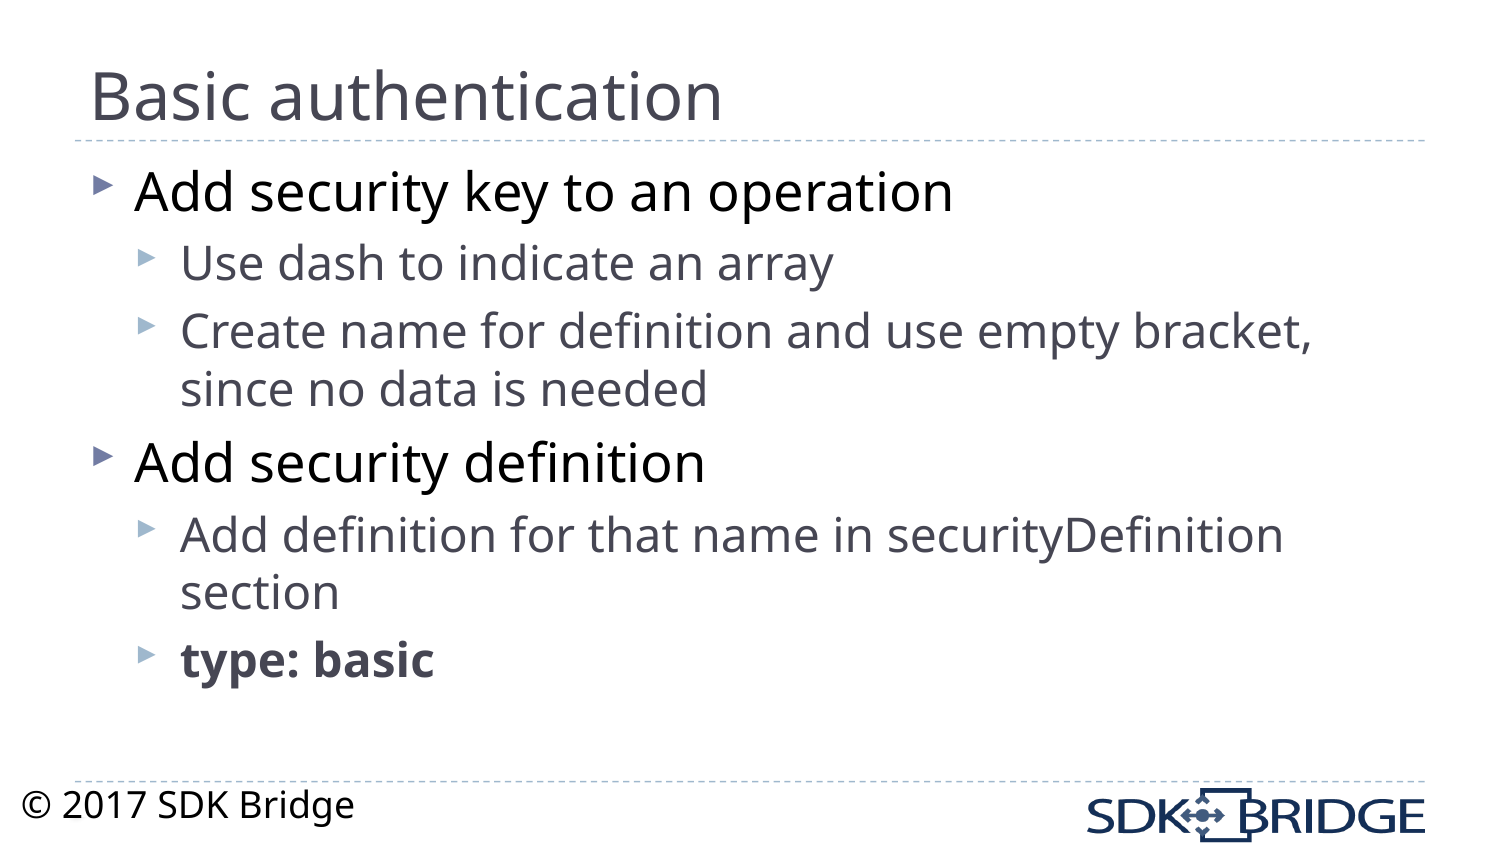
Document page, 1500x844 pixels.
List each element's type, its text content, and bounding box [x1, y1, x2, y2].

title Basic authentication [75, 18, 1425, 141]
list Add security key to an operation Use dash to indicate an array Create name for definition and use empty bracket, since no data is needed Add security definition Add definition for that name in securityDefinition section type: basic [75, 150, 1400, 785]
picture [1087, 788, 1425, 843]
